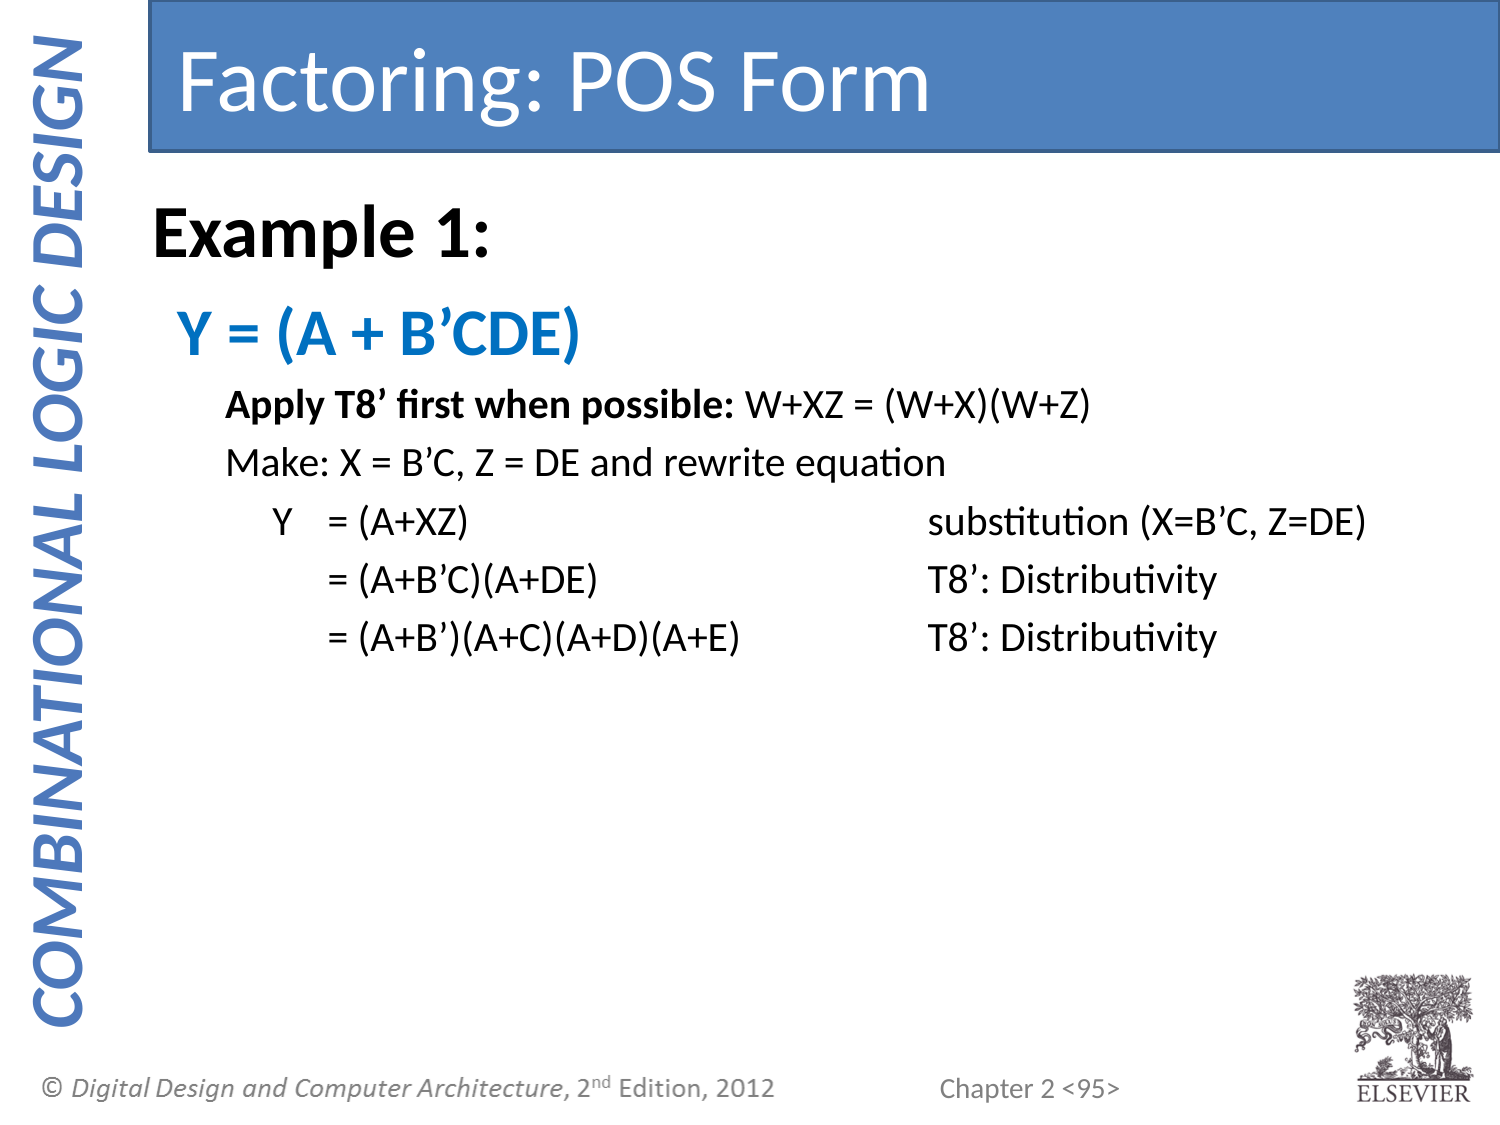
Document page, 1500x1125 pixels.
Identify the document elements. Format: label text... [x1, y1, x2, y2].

text_box Example 1: [137, 174, 713, 280]
text_box Factoring: POS Form [162, 12, 1463, 138]
list Y = (A + B’CDE) Apply T8’ first when possible: W+XZ = (W+X)(W+Z) Make: X = B’C, Z = DE and rewrite equation Y = (A+XZ) substitution (X=B’C, Z=DE) = (A+B’C)(A+DE) T8’: Distributivity = (A+B’)(A+C)(A+D)(A+E) T8’: Distributivity [162, 281, 1500, 1024]
picture [0, 0, 1500, 1125]
